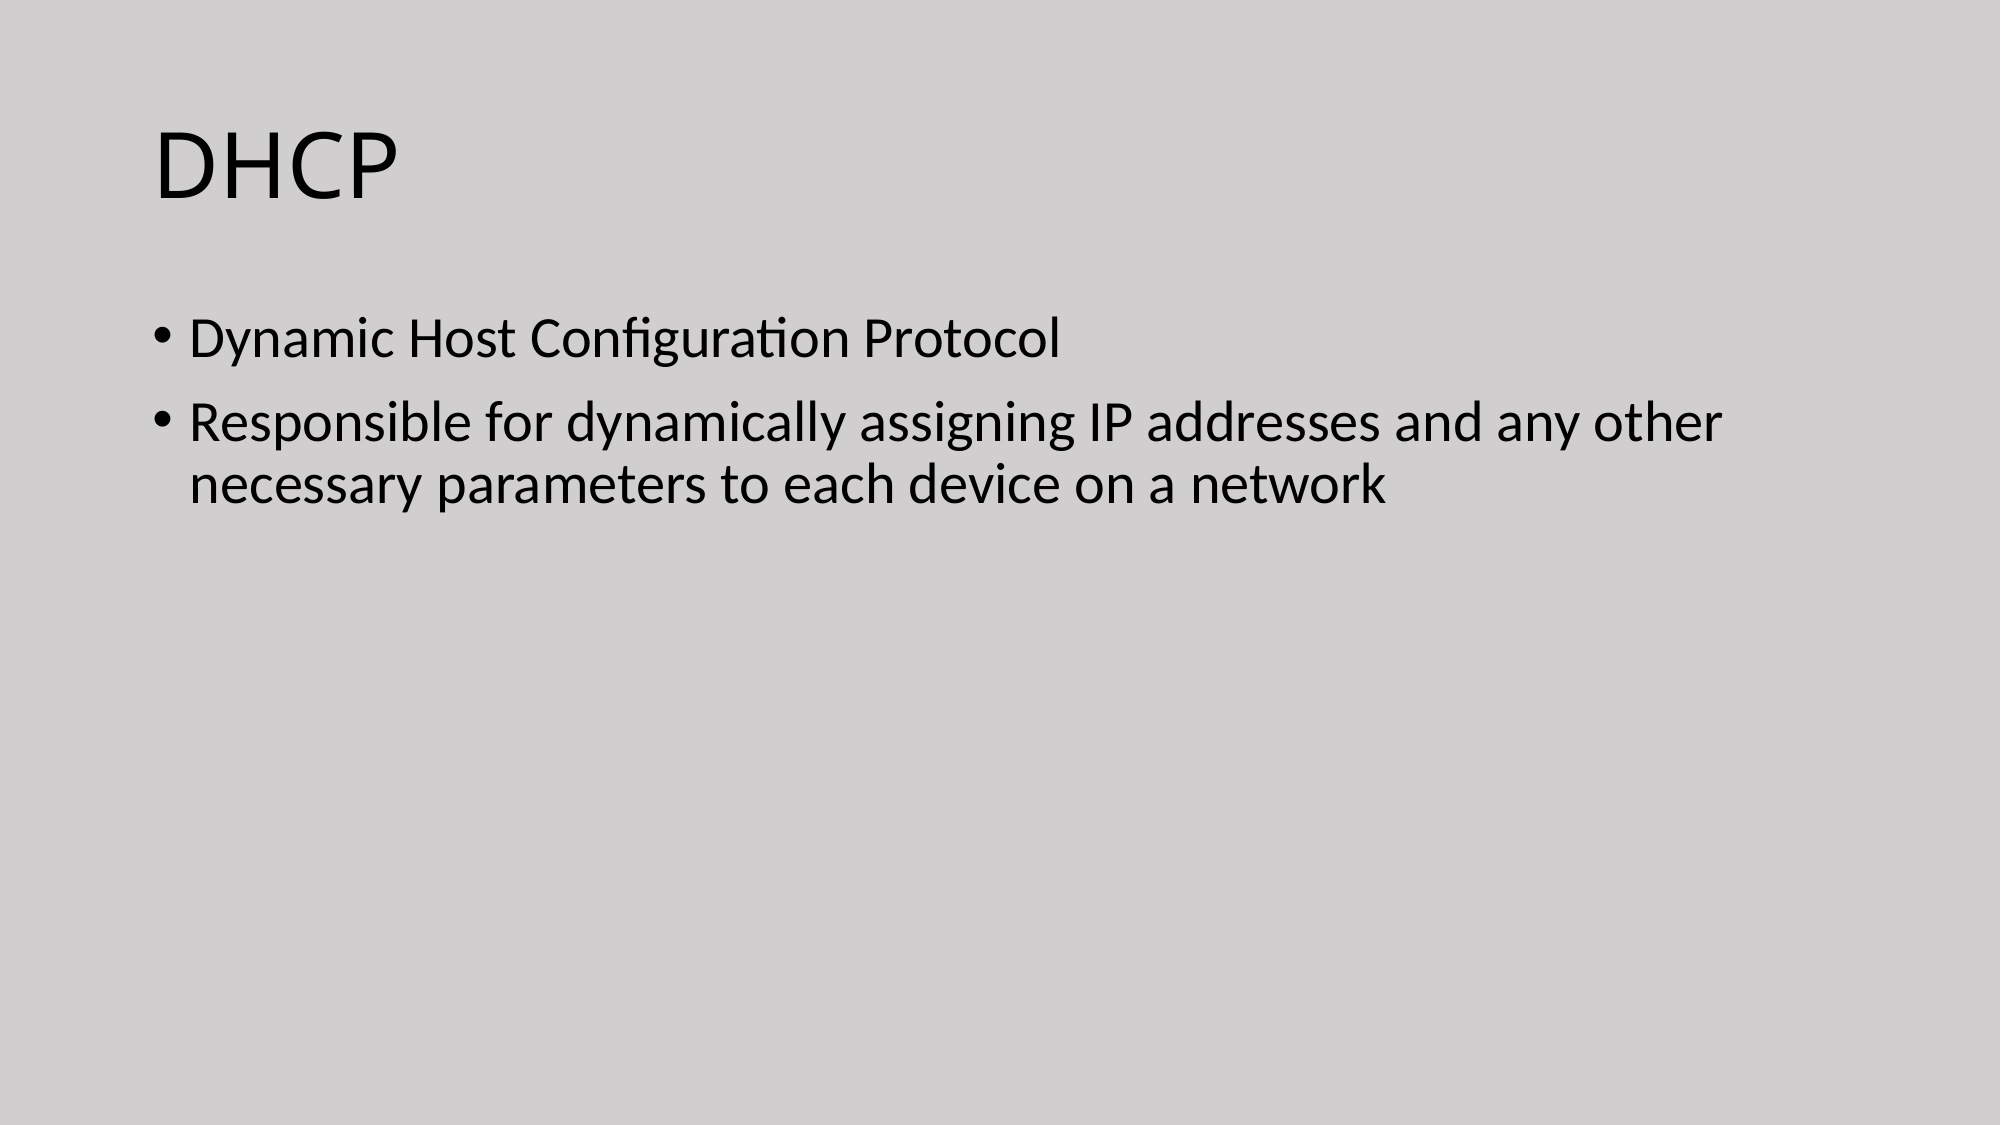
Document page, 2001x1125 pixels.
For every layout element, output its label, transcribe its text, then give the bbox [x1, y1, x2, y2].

list Dynamic Host Configuration Protocol Responsible for dynamically assigning IP addresses and any other necessary parameters to each device on a network [137, 299, 1863, 1014]
title DHCP [137, 59, 1863, 278]
